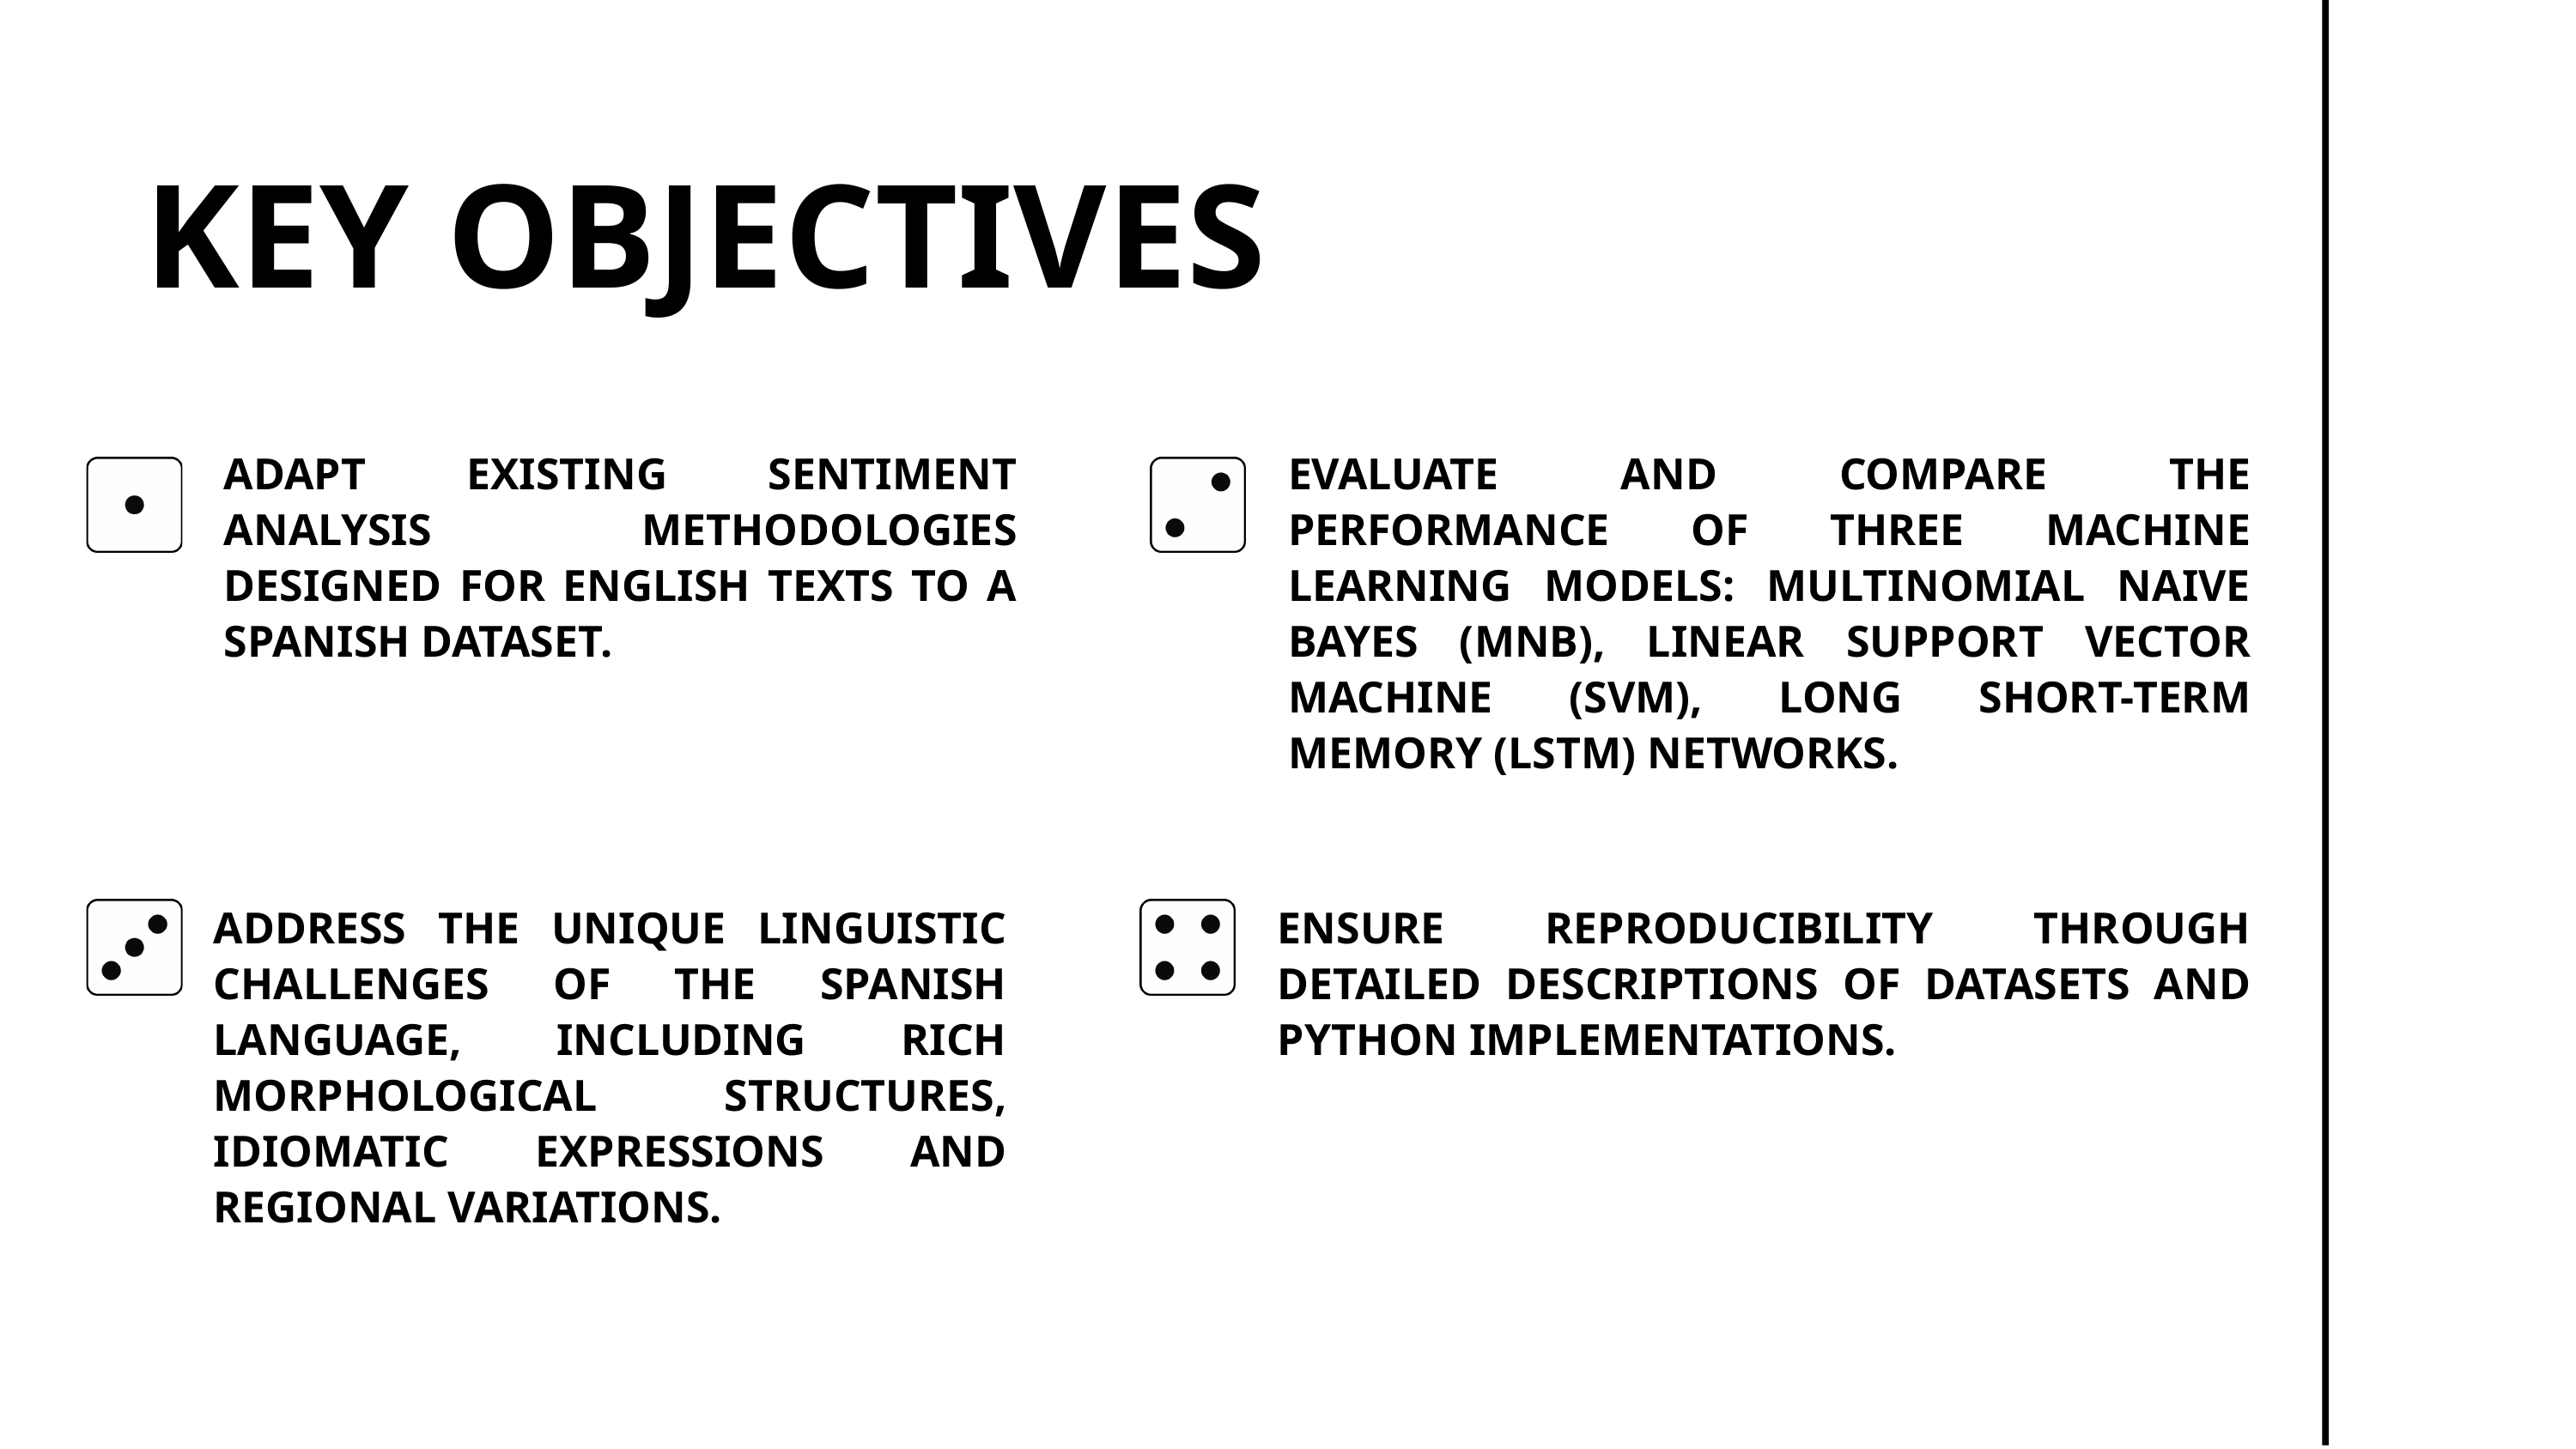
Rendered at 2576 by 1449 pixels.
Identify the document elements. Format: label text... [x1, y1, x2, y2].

text_box EVALUATE AND COMPARE THE PERFORMANCE OF THREE MACHINE LEARNING MODELS: MULTINOMIAL NAIVE BAYES (MNB), LINEAR SUPPORT VECTOR MACHINE (SVM), LONG SHORT-TERM MEMORY (LSTM) NETWORKS. [1287, 442, 2251, 778]
text_box ADAPT EXISTING SENTIMENT ANALYSIS METHODOLOGIES DESIGNED FOR ENGLISH TEXTS TO A SPANISH DATASET. [223, 442, 1018, 666]
text_box ENSURE REPRODUCIBILITY THROUGH DETAILED DESCRIPTIONS OF DATASETS AND PYTHON IMPLEMENTATIONS. [1277, 896, 2251, 1064]
text_box KEY OBJECTIVES [144, 144, 2251, 317]
text_box [1150, 457, 1246, 553]
text_box [86, 457, 183, 553]
text_box ADDRESS THE UNIQUE LINGUISTIC CHALLENGES OF THE SPANISH LANGUAGE, INCLUDING RICH MORPHOLOGICAL STRUCTURES, IDIOMATIC EXPRESSIONS AND REGIONAL VARIATIONS. [213, 896, 1007, 1232]
text_box [1139, 899, 1236, 996]
text_box [86, 899, 183, 996]
